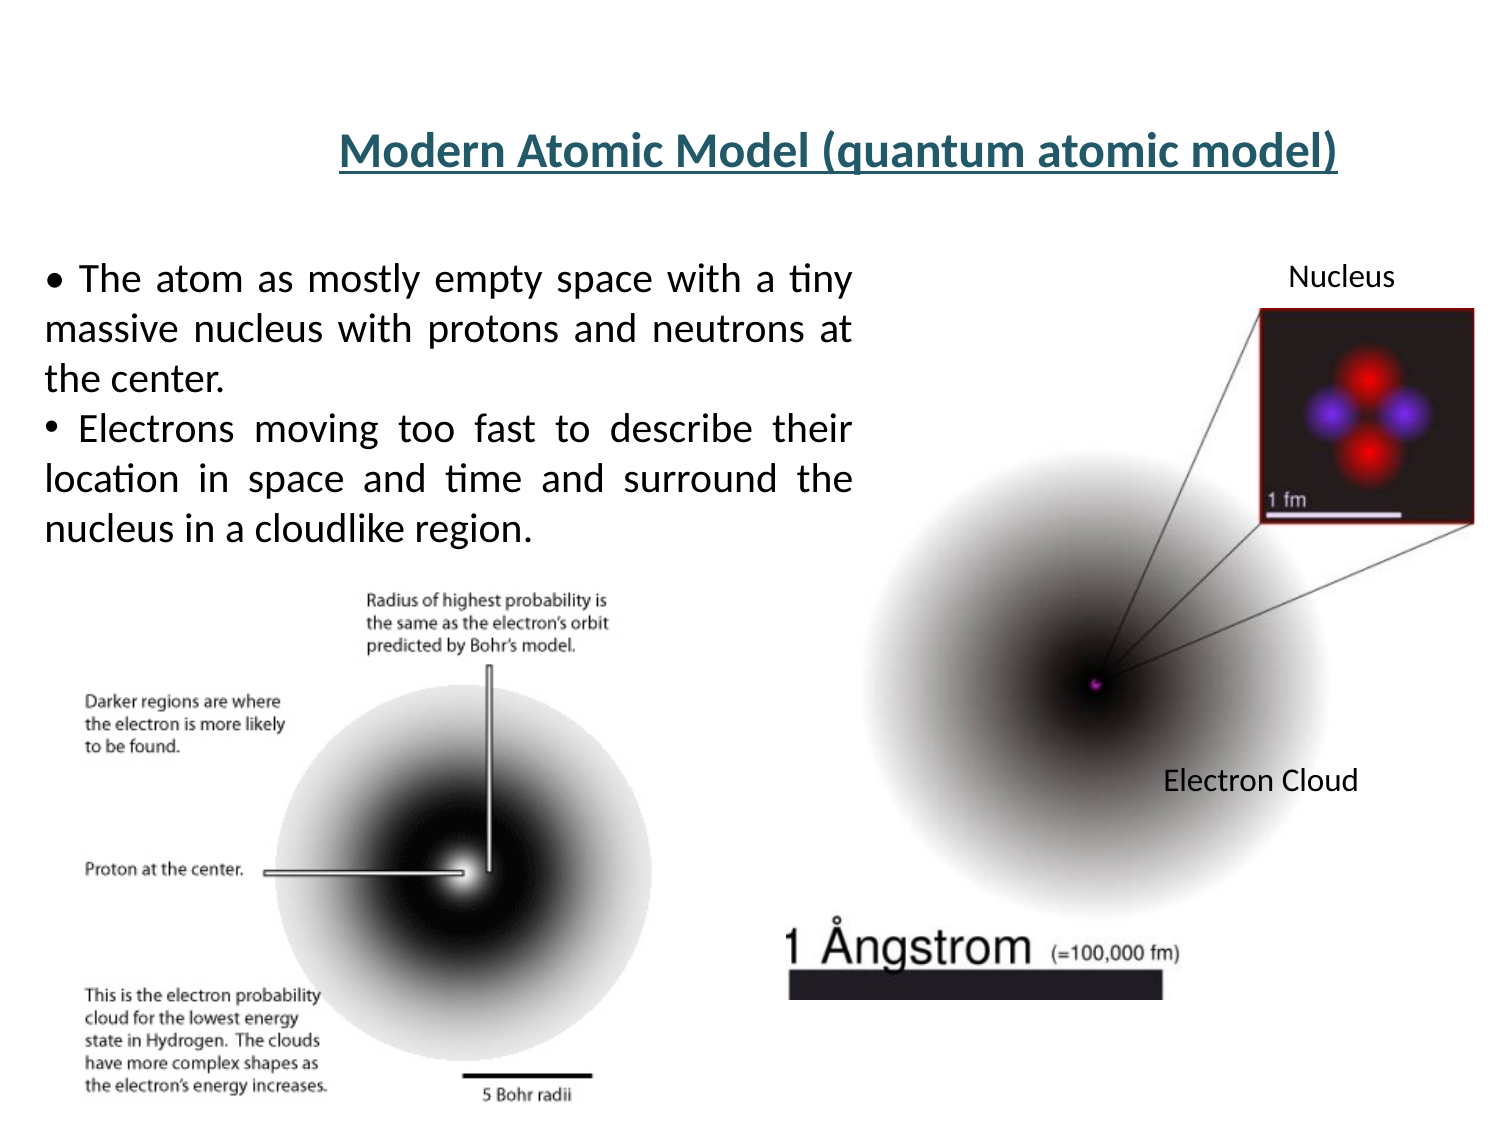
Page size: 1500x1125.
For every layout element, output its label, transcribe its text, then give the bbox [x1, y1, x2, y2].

picture [785, 246, 1475, 1000]
picture [64, 533, 692, 1115]
text_box Modern Atomic Model (quantum atomic model) [324, 110, 1353, 245]
text_box • The atom as mostly empty space with a tiny massive nucleus with protons and neutrons at the center. Electrons moving too fast to describe their location in space and time and surround the nucleus in a cloudlike region. [29, 243, 784, 559]
